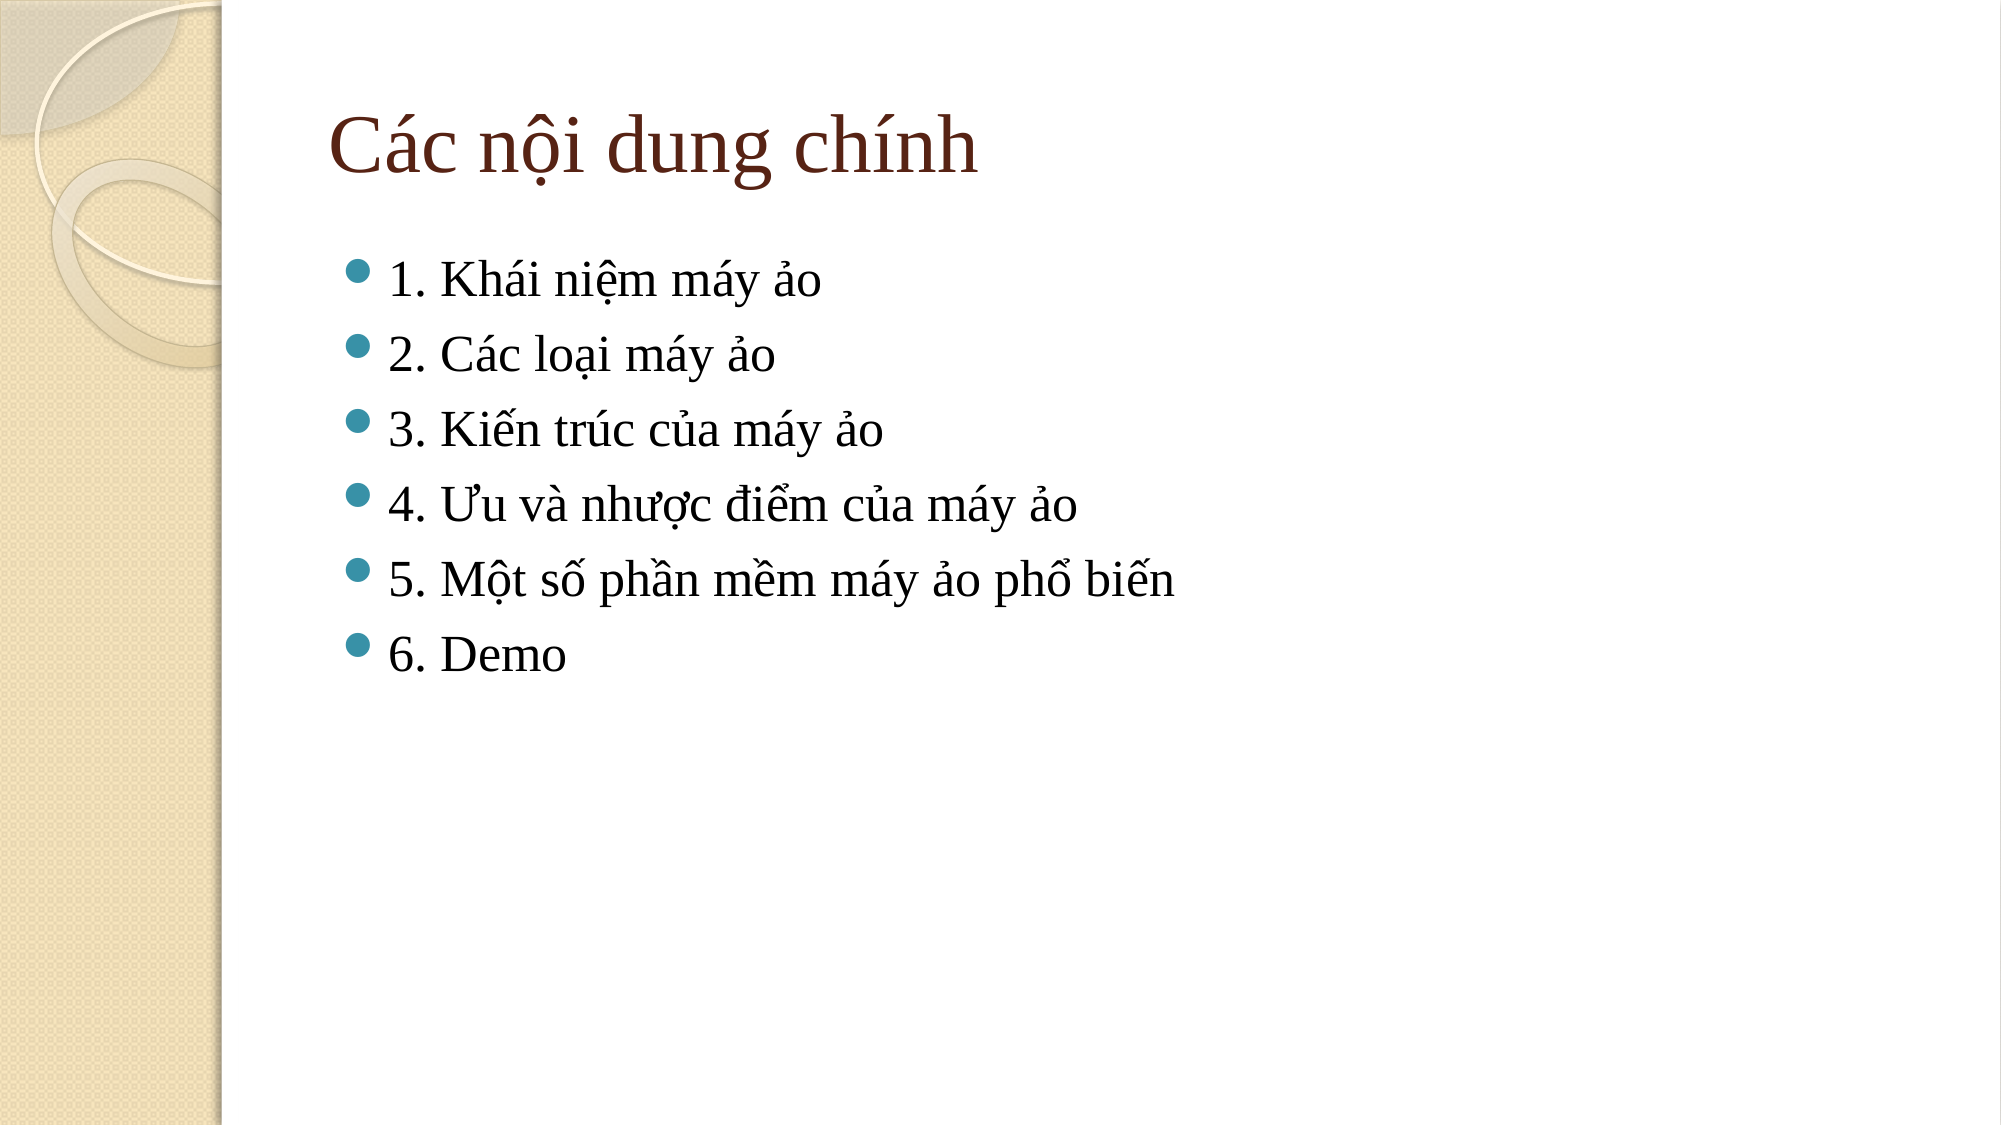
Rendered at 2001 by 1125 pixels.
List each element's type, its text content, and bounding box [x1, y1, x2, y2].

title Các nội dung chính [313, 45, 1954, 233]
list 1. Khái niệm máy ảo 2. Các loại máy ảo 3. Kiến trúc của máy ảo 4. Ưu và nhược điểm của máy ảo 5. Một số phần mềm máy ảo phổ biến 6. Demo [313, 237, 1954, 1025]
